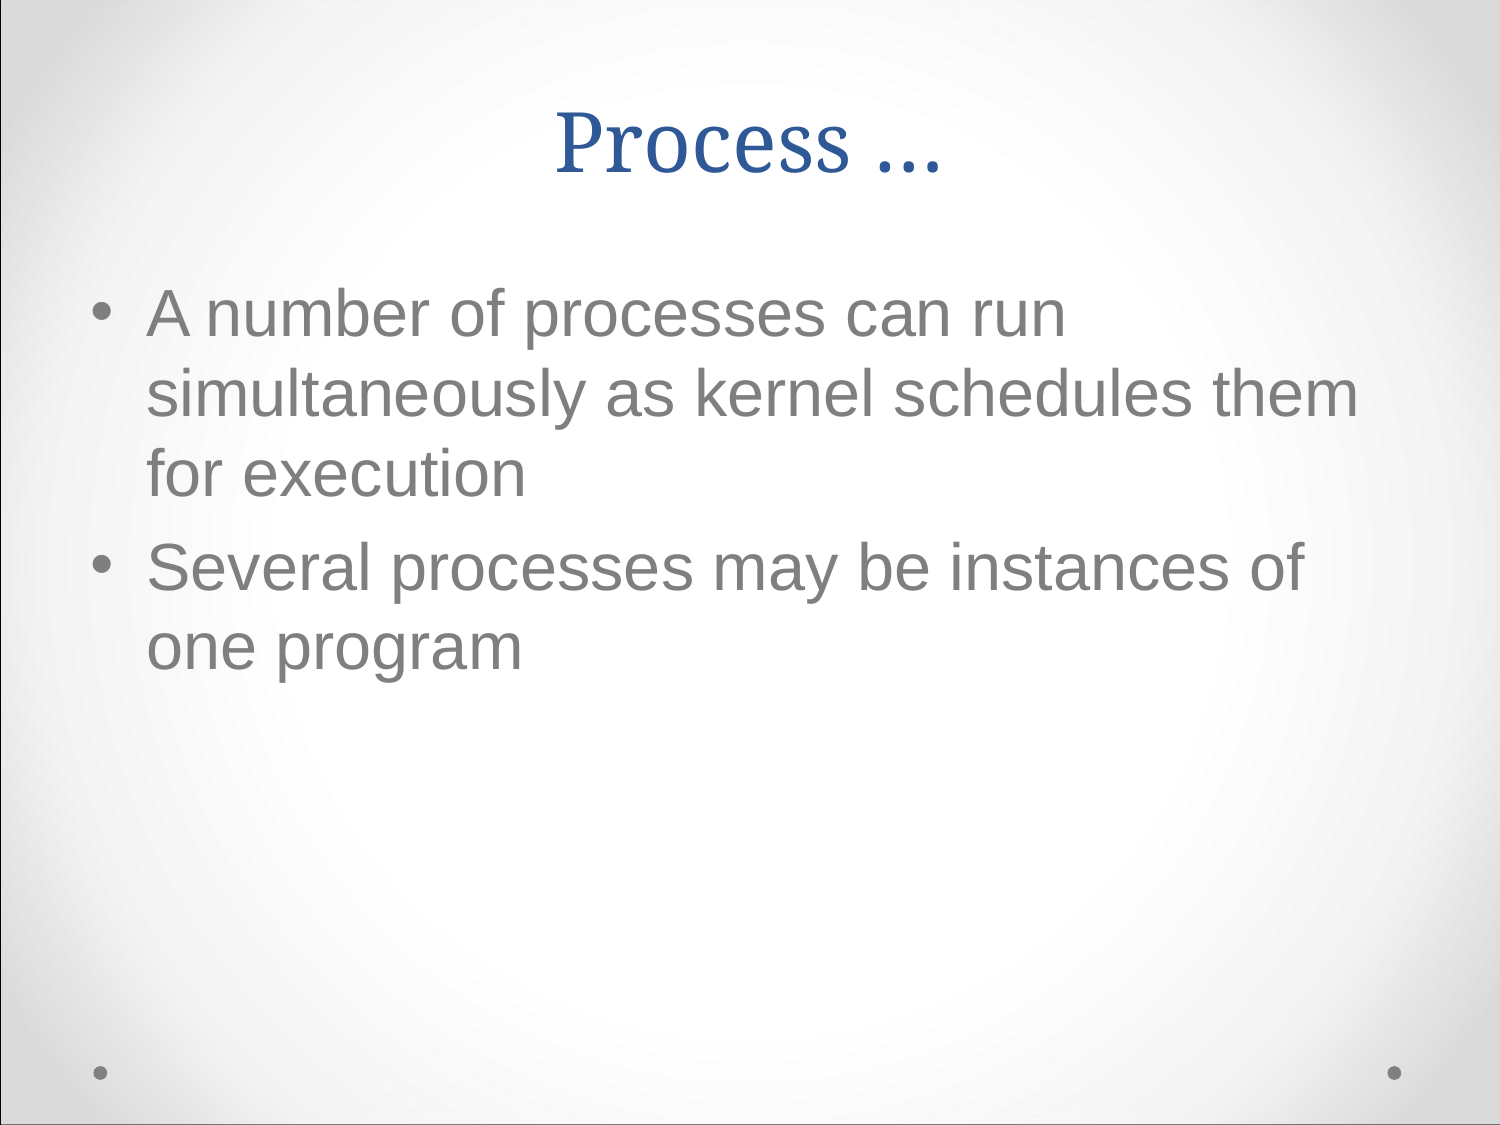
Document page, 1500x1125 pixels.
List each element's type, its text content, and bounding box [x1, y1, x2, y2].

title Process … [75, 0, 1425, 197]
picture [0, 0, 1500, 1125]
list A number of processes can run simultaneously as kernel schedules them for execution Several processes may be instances of one program [74, 262, 1426, 1006]
